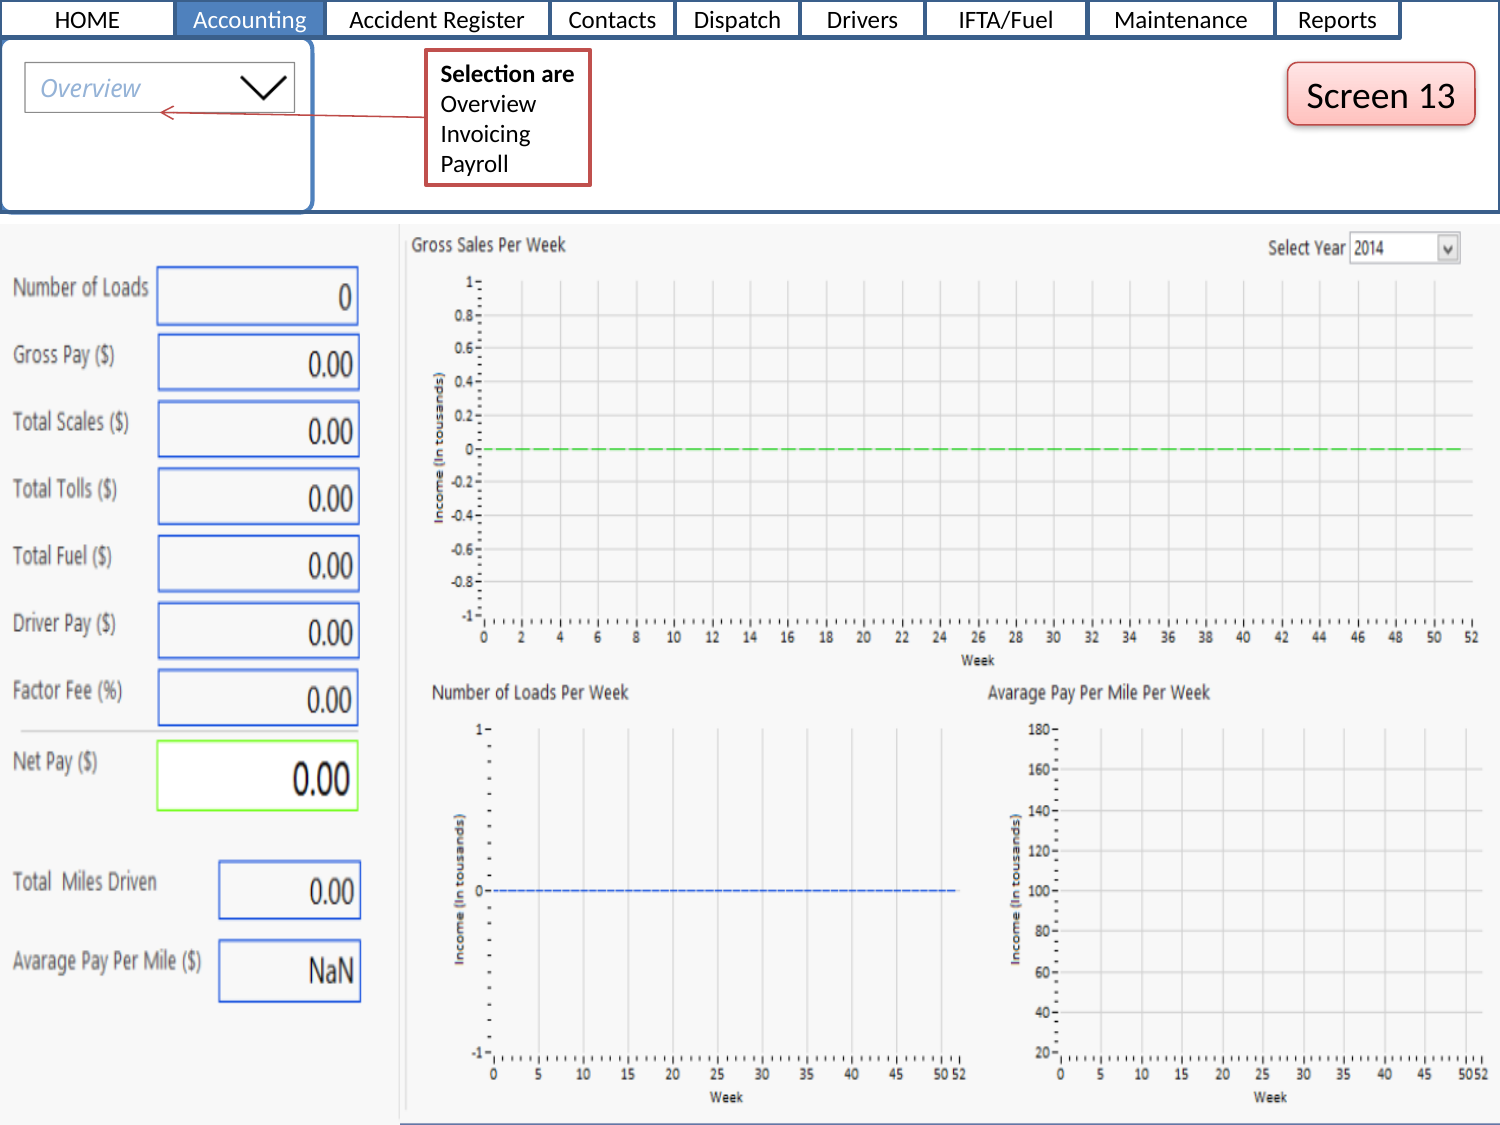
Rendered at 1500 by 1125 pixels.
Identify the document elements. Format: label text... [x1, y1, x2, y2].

text_box Maintenance [1089, 0, 1273, 40]
text_box Accounting [177, 0, 323, 40]
text_box Overview [23, 60, 238, 115]
text_box Screen 13 [1286, 61, 1476, 126]
text_box Reports [1273, 0, 1402, 40]
text_box [0, 0, 1500, 214]
text_box HOME [0, 0, 177, 40]
picture [0, 224, 1500, 1125]
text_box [159, 112, 426, 119]
text_box Drivers [798, 0, 923, 40]
text_box IFTA/Fuel [923, 0, 1089, 40]
text_box Accident Register [323, 0, 548, 40]
text_box Selection are Overview Invoicing Payroll [424, 48, 592, 187]
text_box Contacts [548, 0, 673, 40]
text_box Overview [286, 60, 297, 110]
text_box Dispatch [673, 0, 798, 40]
picture [237, 62, 290, 112]
